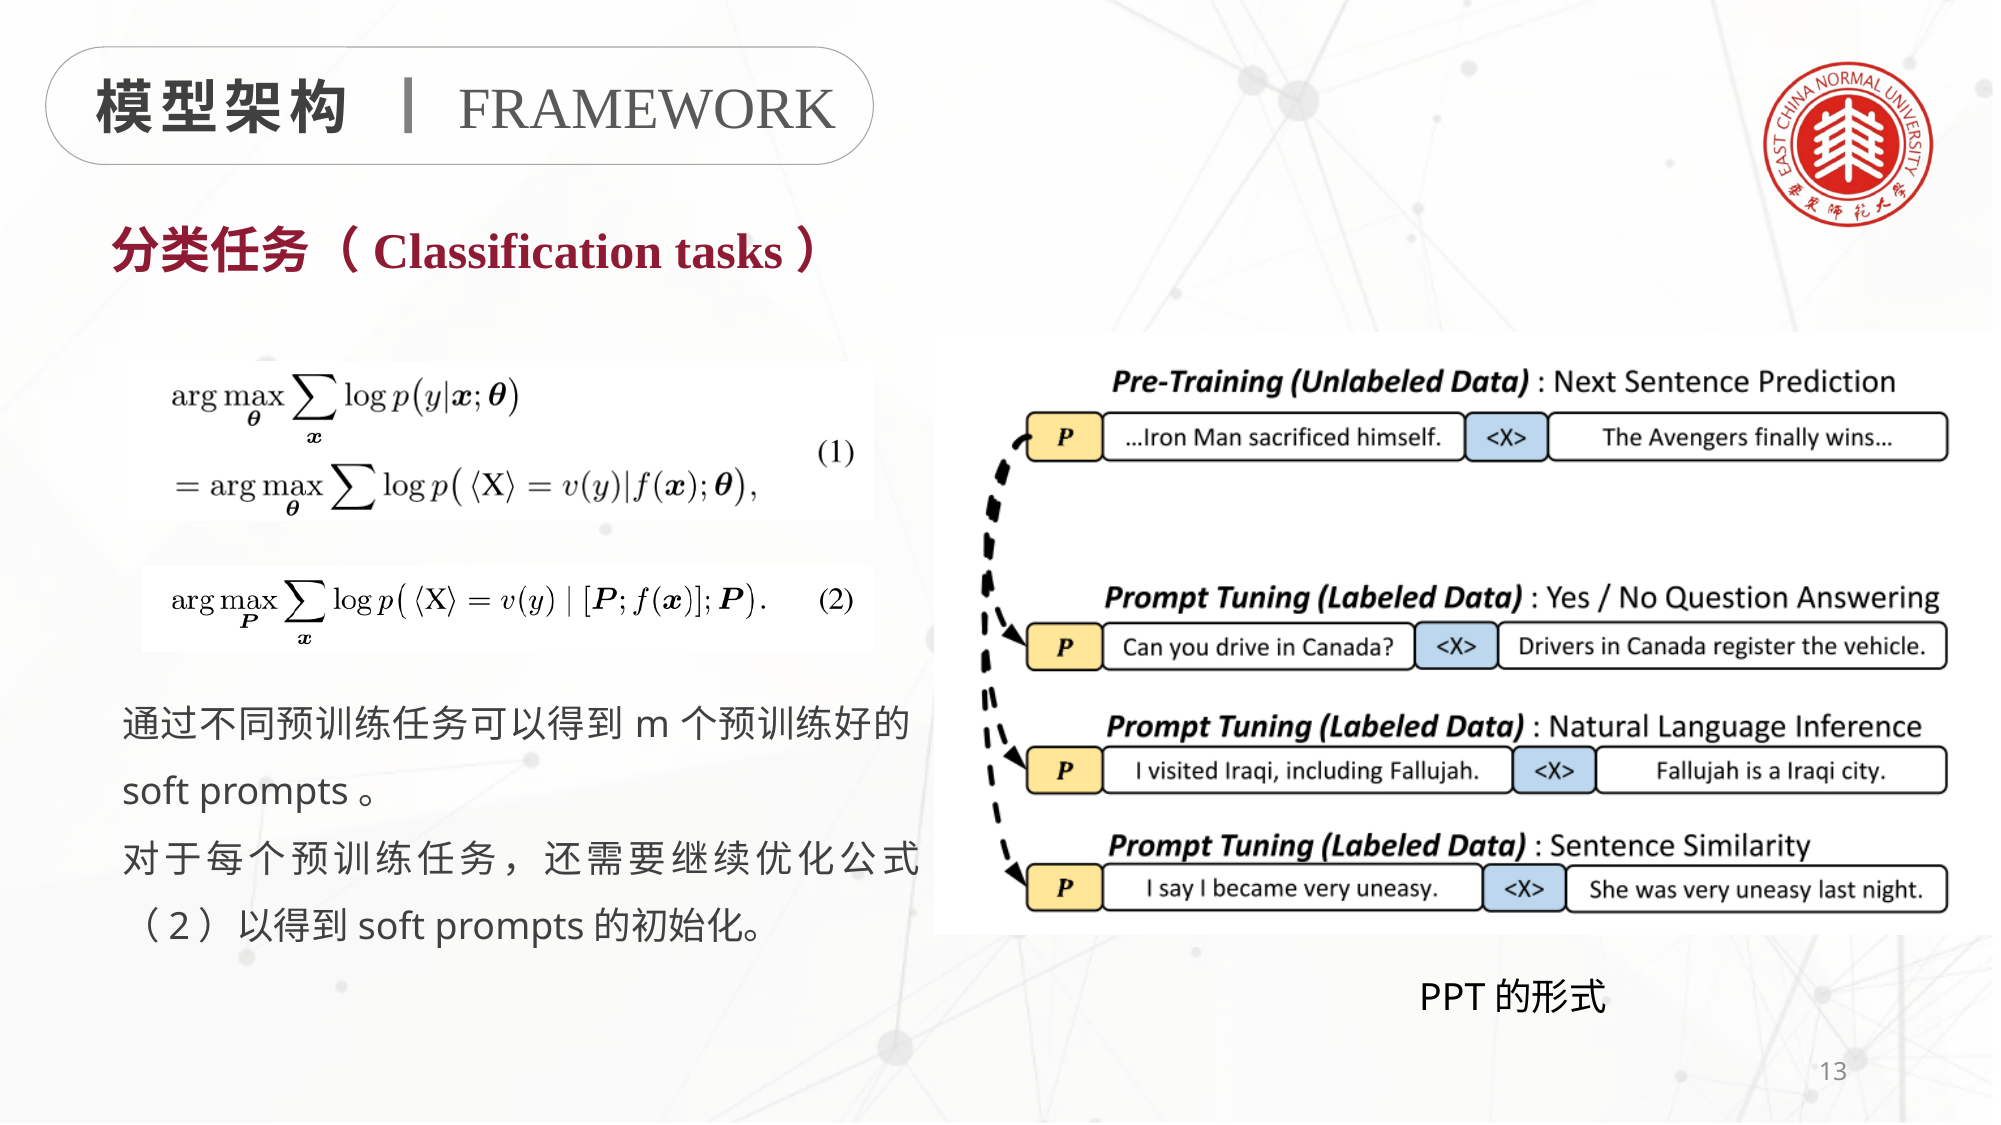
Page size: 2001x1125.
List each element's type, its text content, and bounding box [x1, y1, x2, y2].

picture [934, 332, 1995, 935]
text_box 通过不同预训练任务可以得到m个预训练好的soft prompts。 对于每个预训练任务，还需要继续优化公式（2）以得到soft prompts的初始化。 [107, 669, 935, 955]
picture [126, 361, 874, 521]
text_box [45, 46, 874, 165]
text_box PPT的形式 [1012, 965, 2000, 1026]
picture [1758, 58, 1943, 230]
picture [142, 566, 874, 653]
slide_number 13 [1412, 1042, 1863, 1103]
text_box 分类任务（Classification tasks） [96, 181, 1235, 287]
